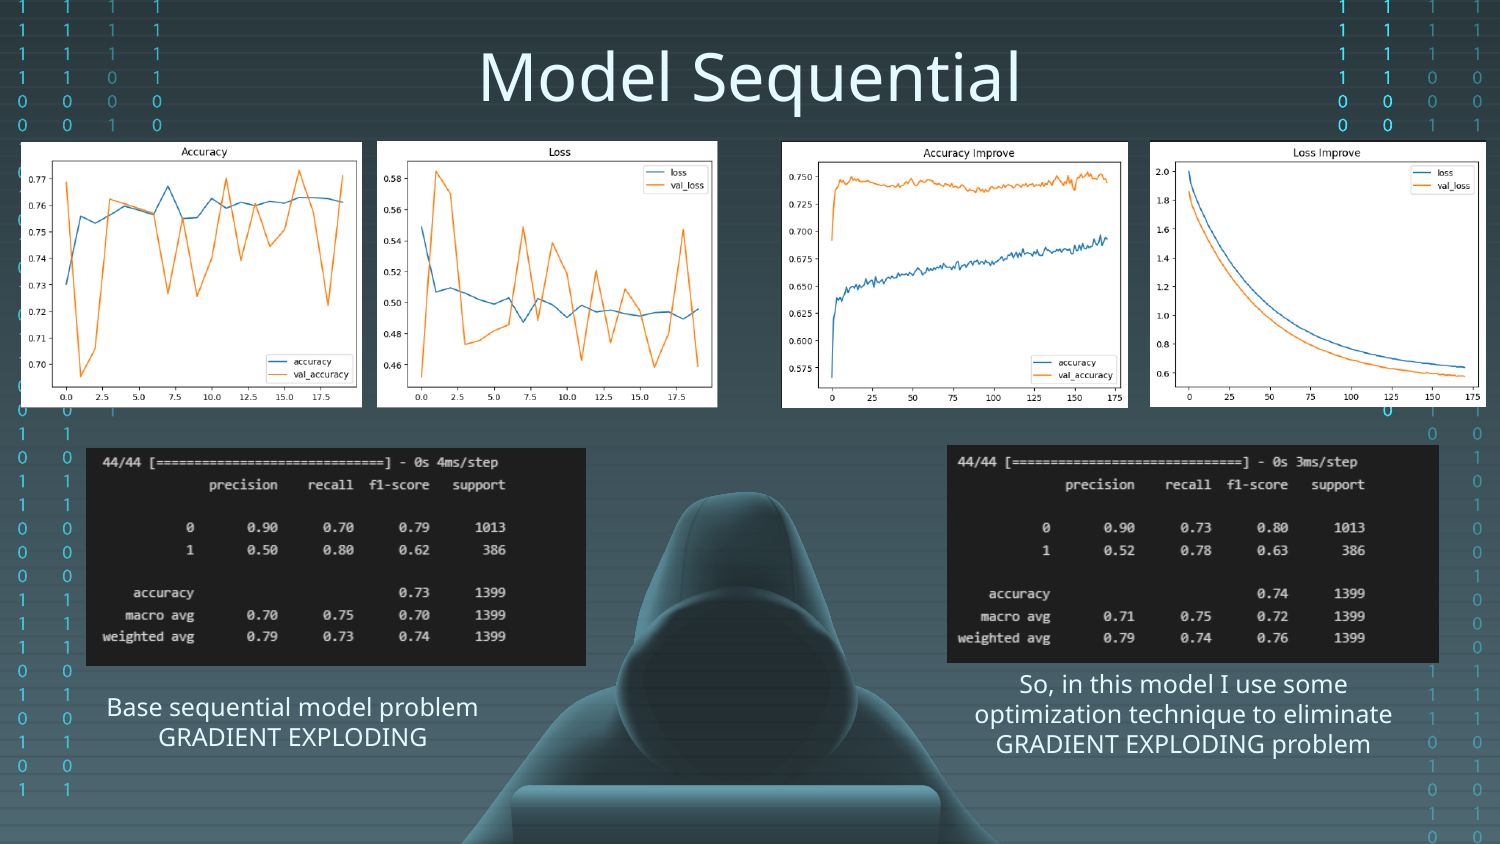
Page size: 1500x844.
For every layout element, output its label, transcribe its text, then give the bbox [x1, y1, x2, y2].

picture [21, 142, 362, 408]
picture [86, 445, 1439, 844]
picture [1150, 140, 1486, 407]
text_box Base sequential model problem GRADIENT EXPLODING [86, 676, 432, 777]
subtitle So, in this model I use some optimization technique to eliminate GRADIENT EXPLODING problem [1017, 672, 1432, 755]
title Model Sequential [118, 19, 1382, 117]
picture [377, 141, 718, 408]
picture [780, 141, 1128, 408]
